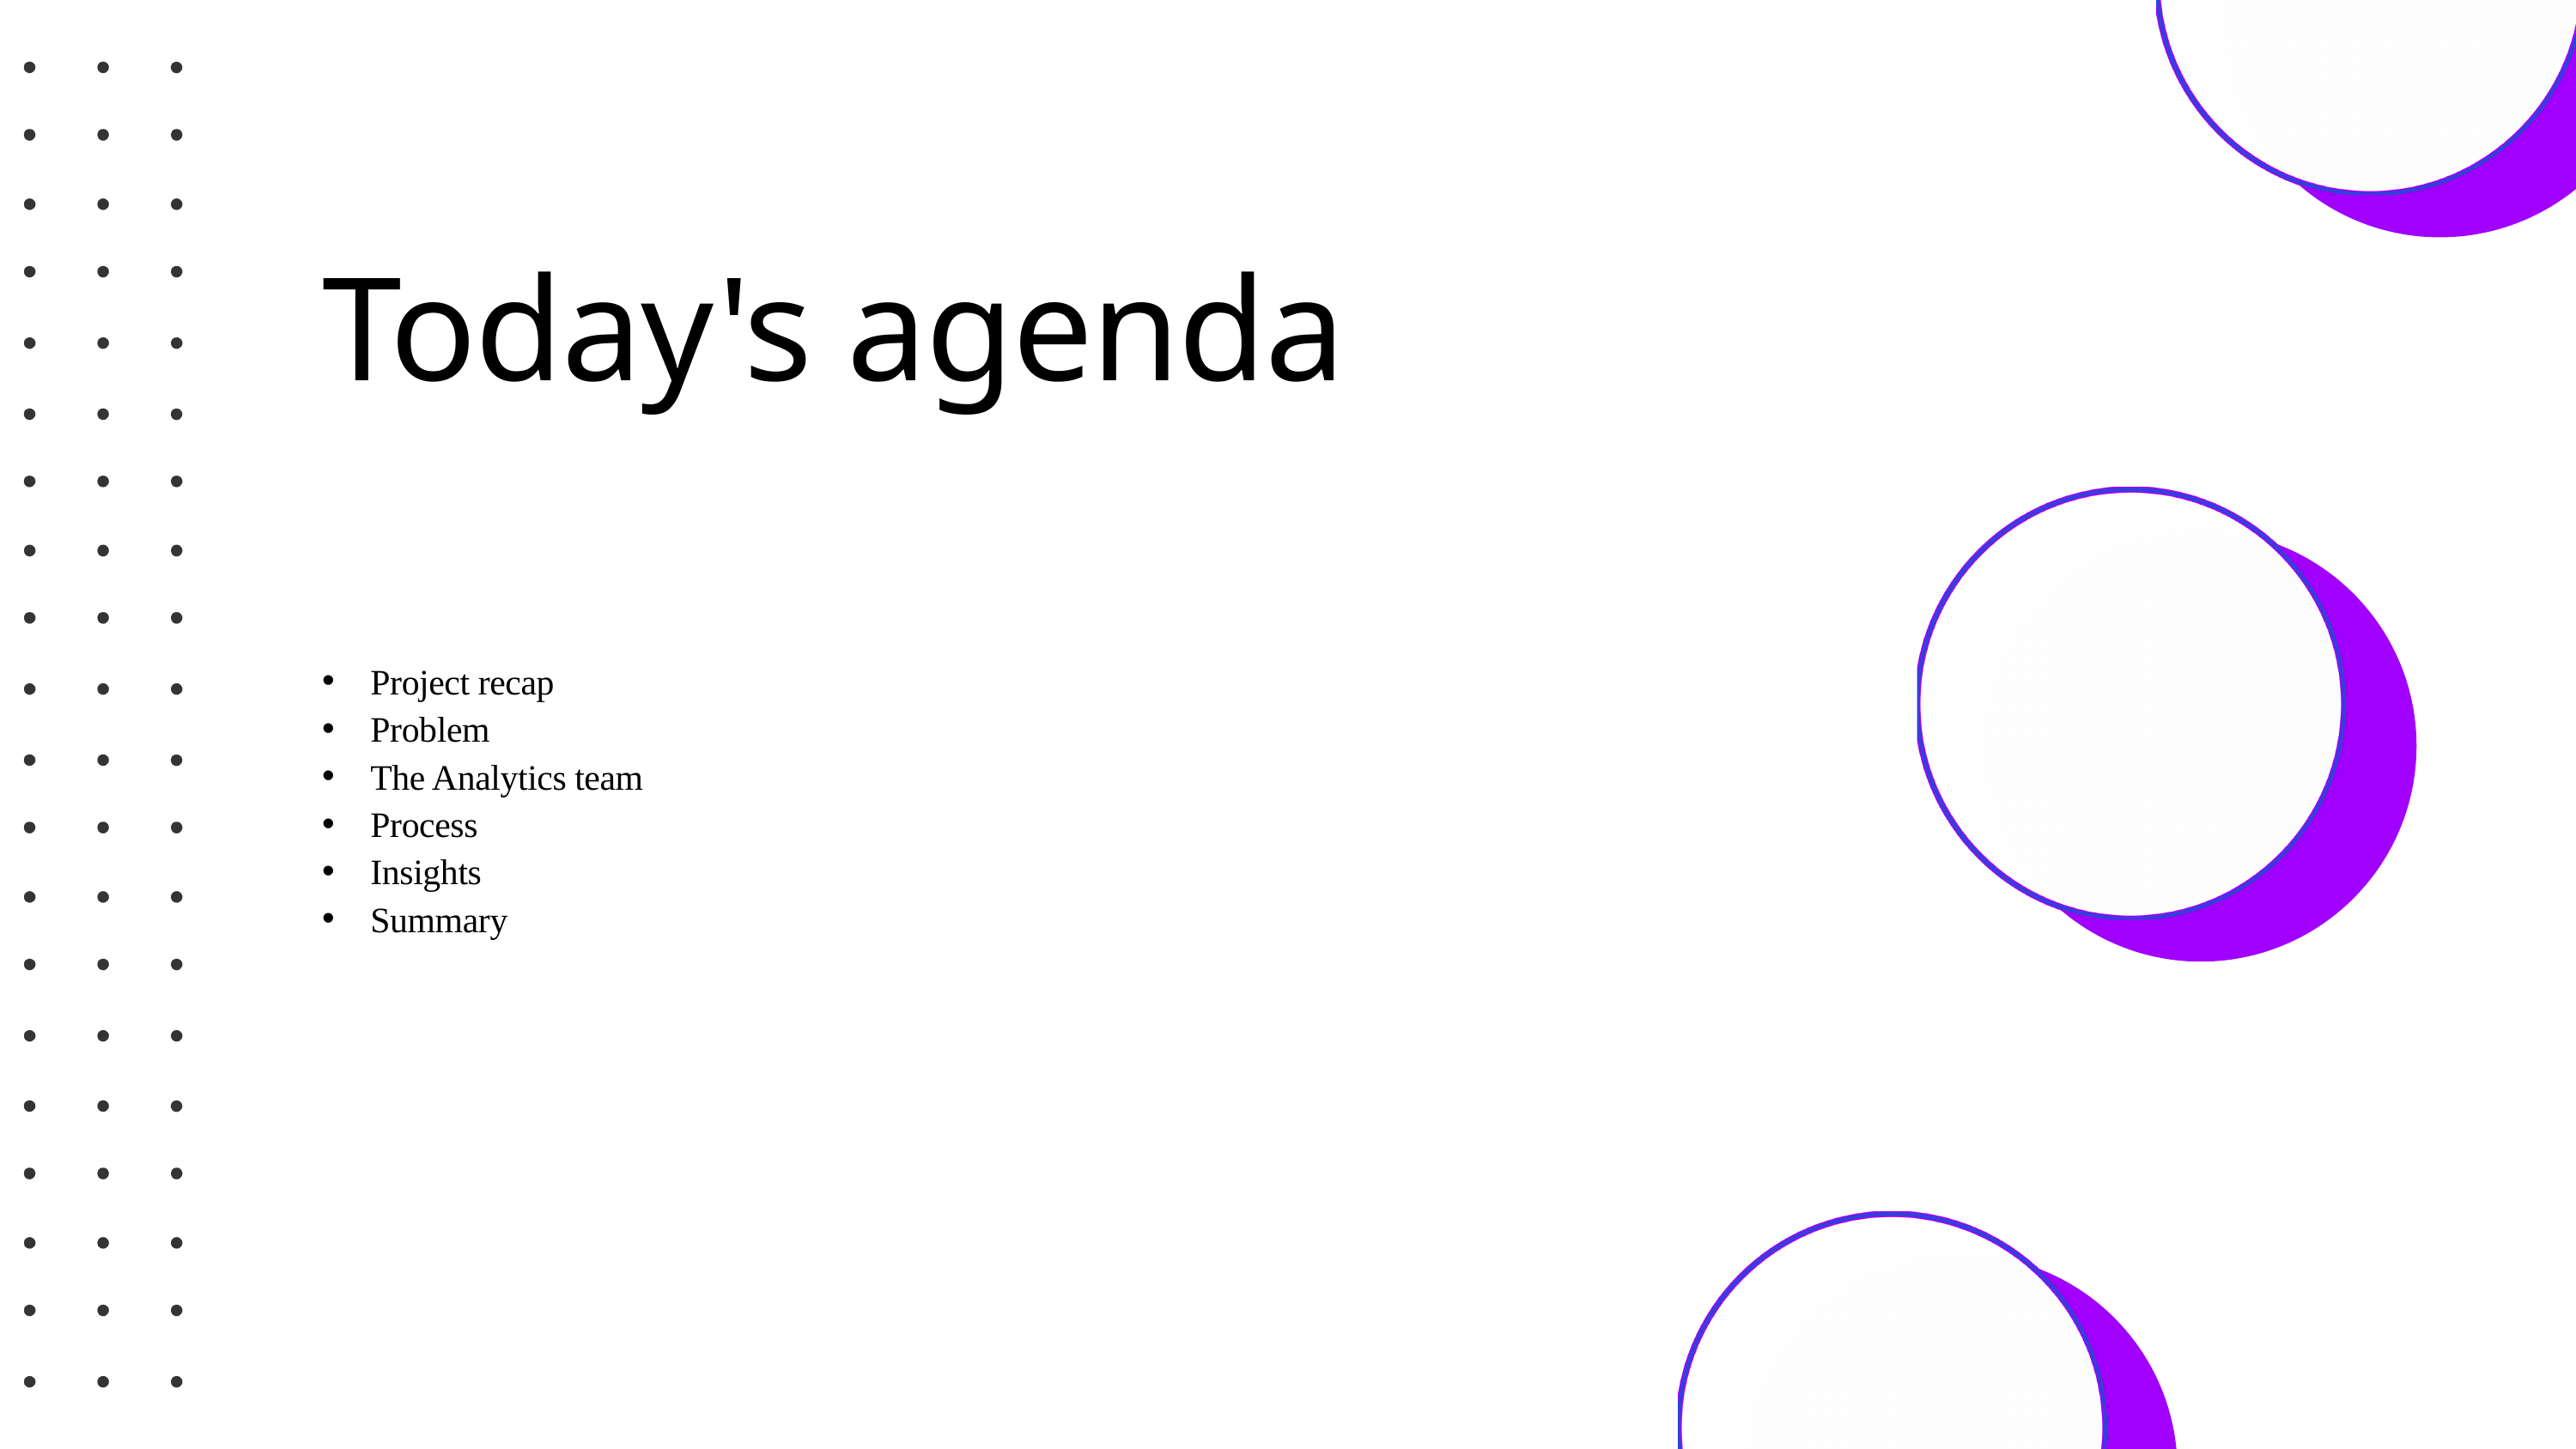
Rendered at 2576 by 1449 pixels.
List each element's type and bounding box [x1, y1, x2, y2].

text_box [2155, 0, 2576, 238]
text_box [321, 237, 1545, 962]
text_box [1917, 487, 2417, 962]
text_box [1677, 1210, 2178, 1449]
text_box [0, 57, 187, 1392]
